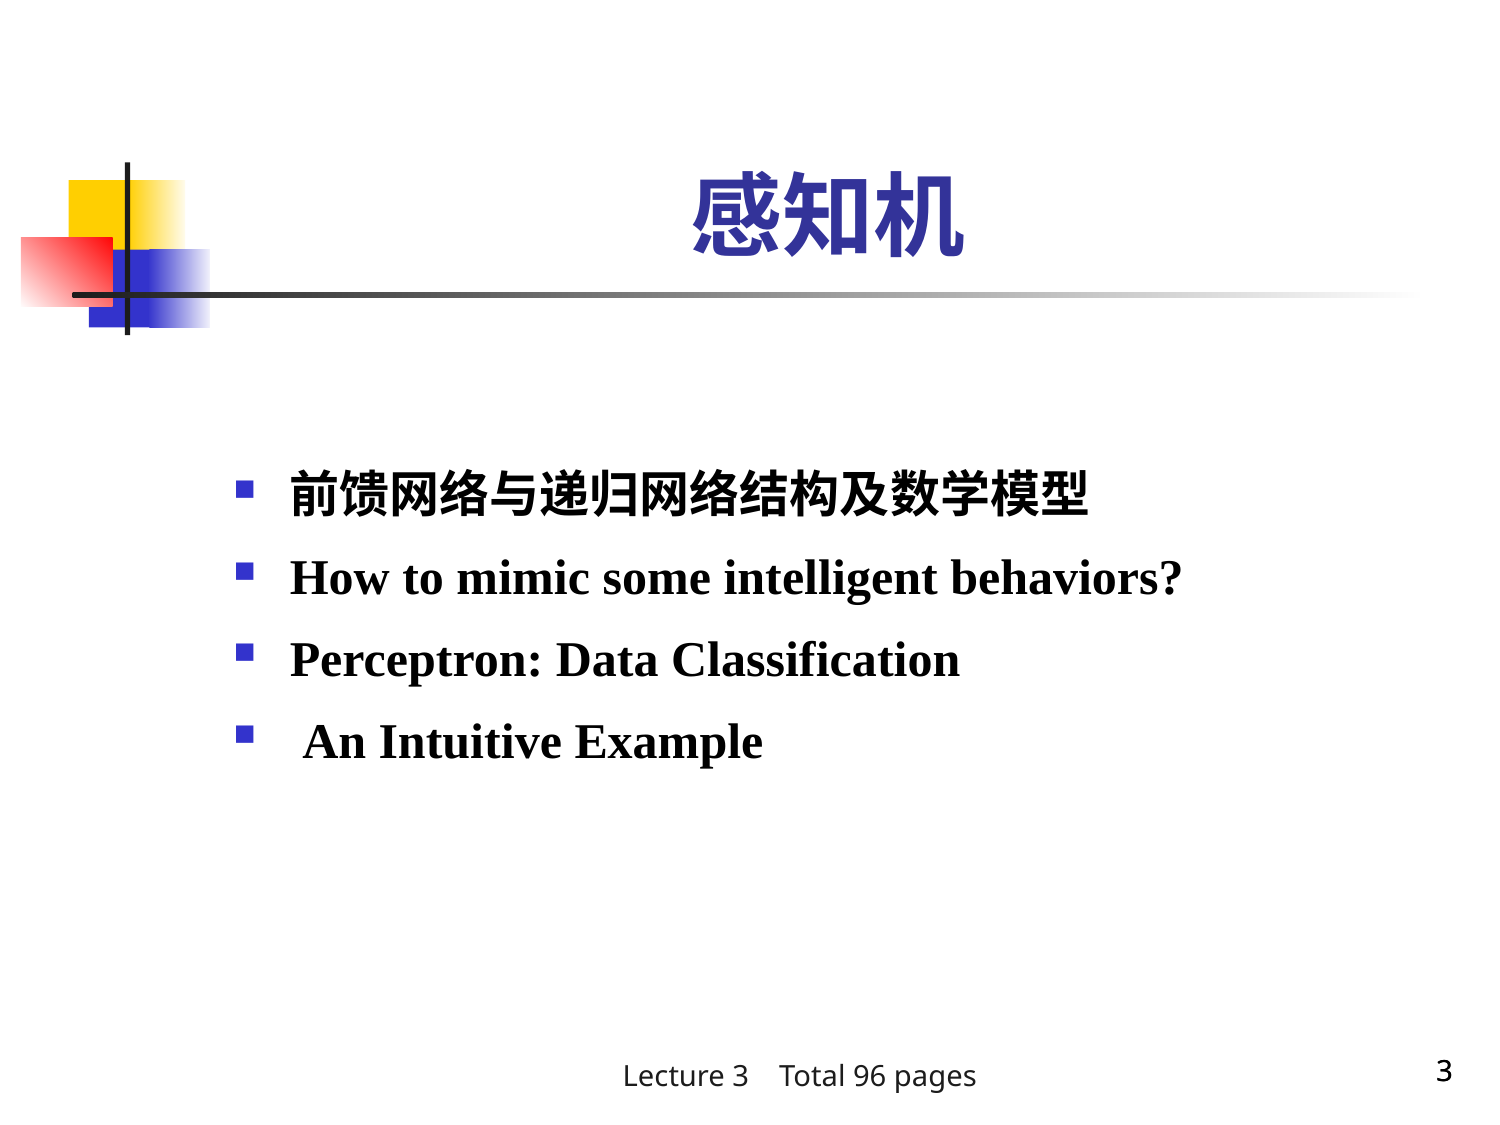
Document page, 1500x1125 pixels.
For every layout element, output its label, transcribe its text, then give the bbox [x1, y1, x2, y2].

text_box 3 [1155, 1024, 1468, 1100]
title 感知机 [188, 35, 1468, 275]
footer Lecture 3 Total 96 pages [562, 1025, 1038, 1100]
list 前馈网络与递归网络结构及数学模型 How to mimic some intelligent behaviors? Perceptron: Data Classification An Intuitive Example [218, 373, 1376, 847]
